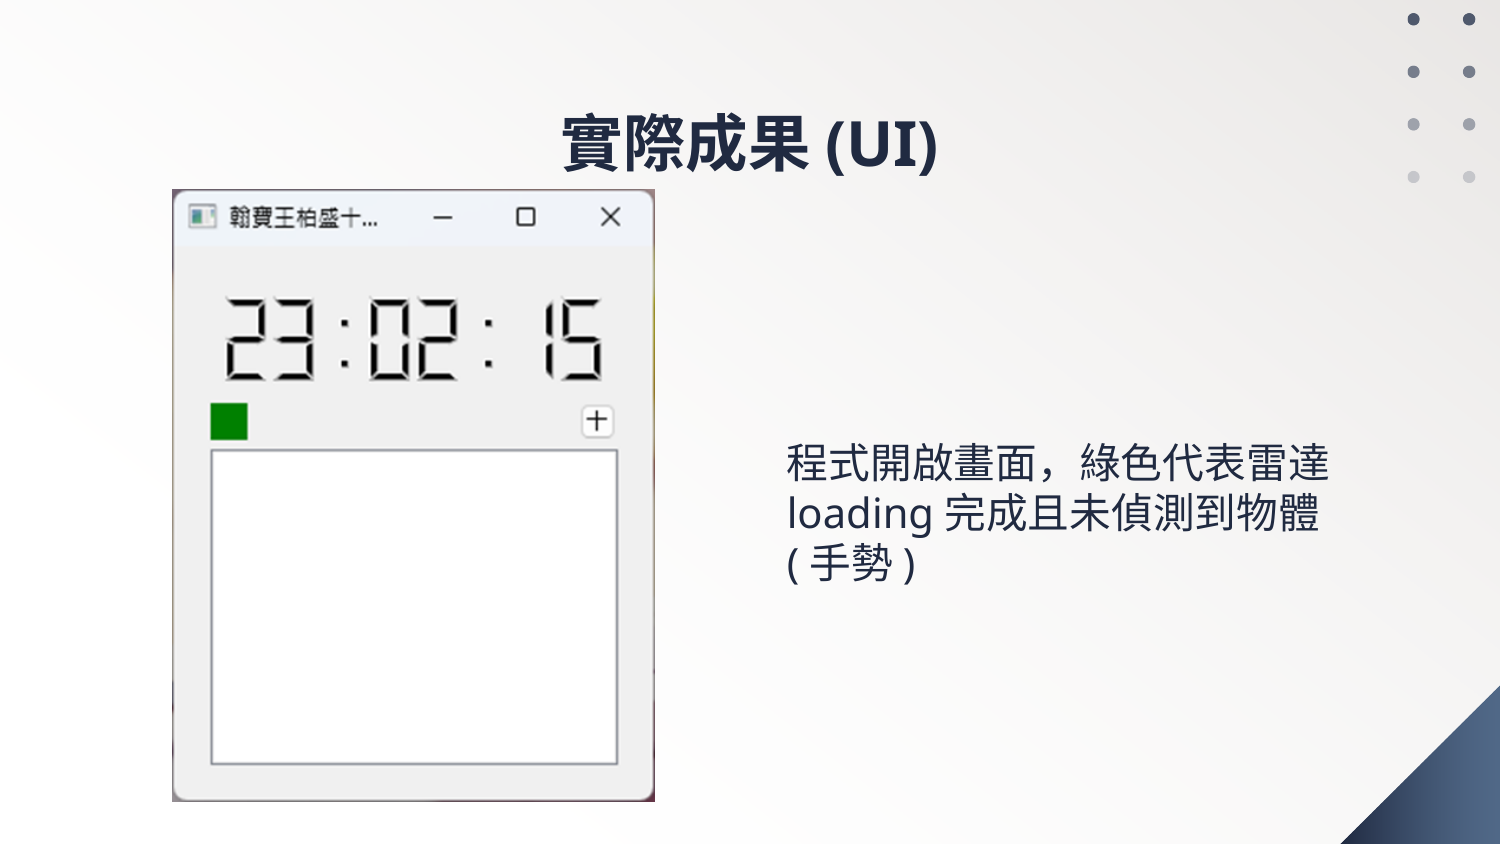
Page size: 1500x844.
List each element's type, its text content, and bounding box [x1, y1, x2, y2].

title 實際成果(UI) [118, 88, 1382, 183]
picture [0, 0, 1500, 844]
subtitle 程式開啟畫面，綠色代表雷達loading完成且未偵測到物體(手勢) [771, 421, 1382, 570]
